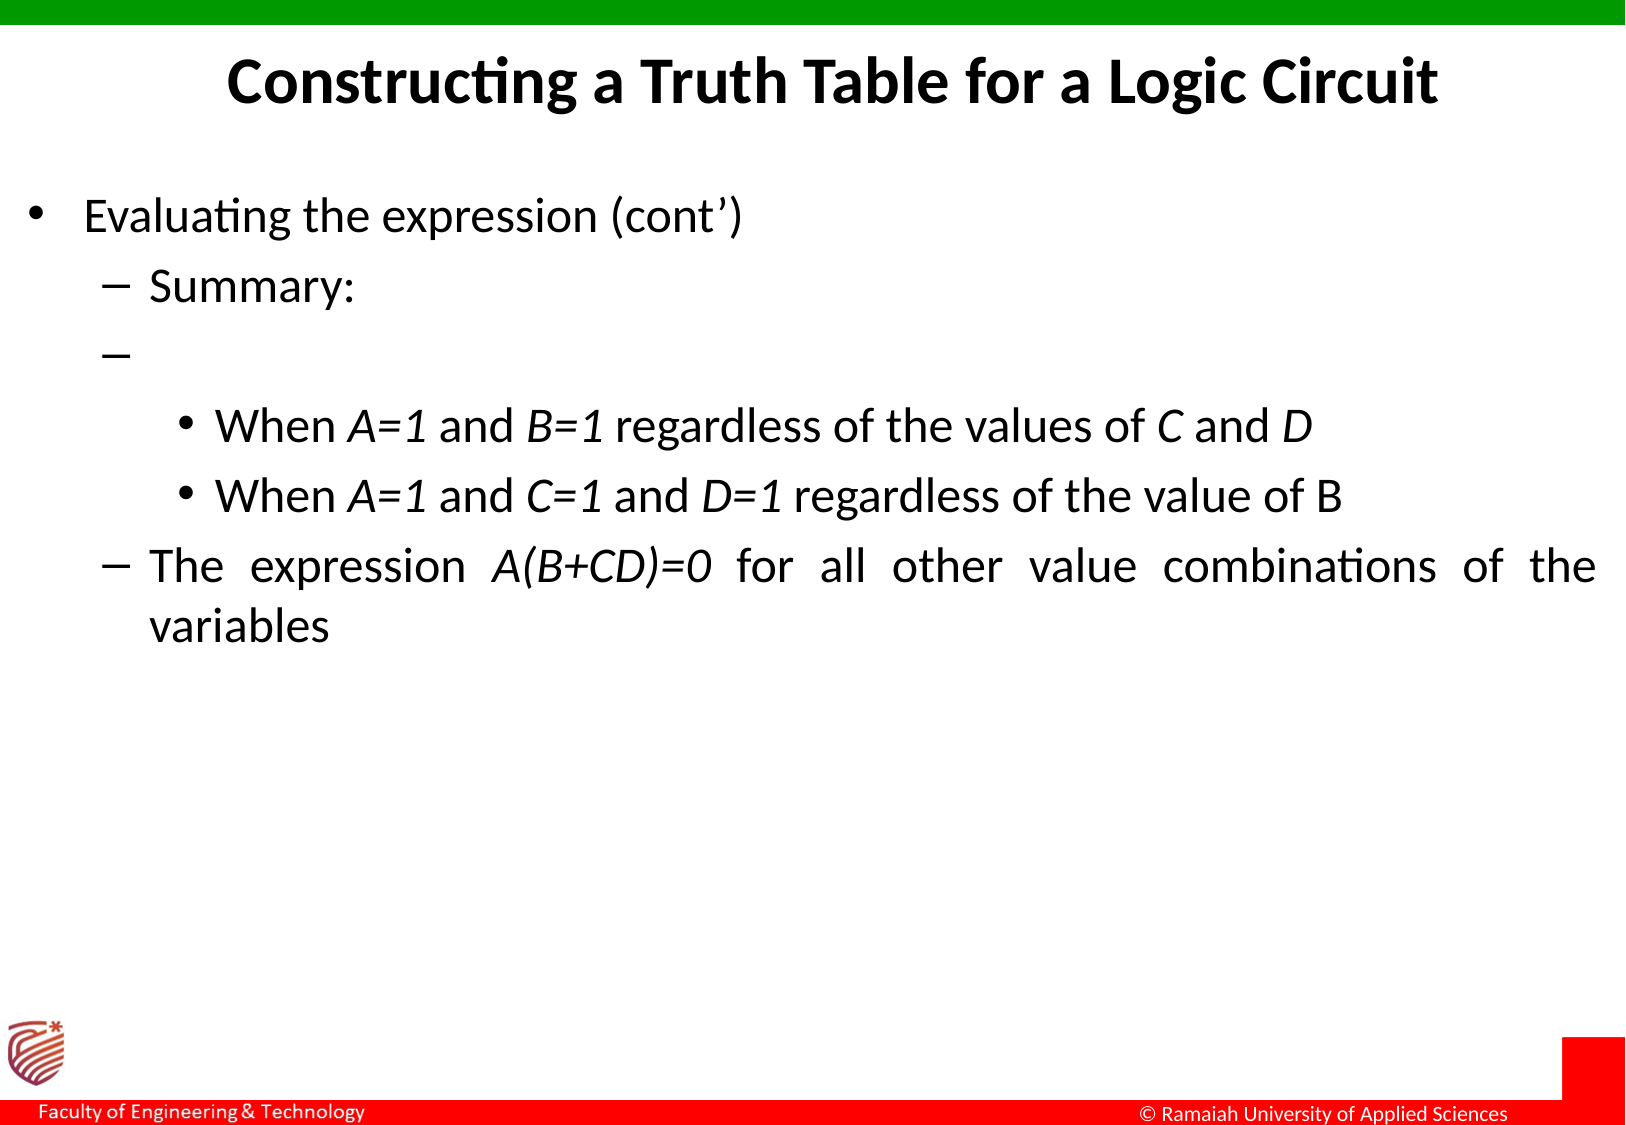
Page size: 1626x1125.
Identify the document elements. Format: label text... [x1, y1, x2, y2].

text_box Constructing a Truth Table for a Logic Circuit [213, 29, 1457, 124]
picture [0, 1006, 381, 1125]
